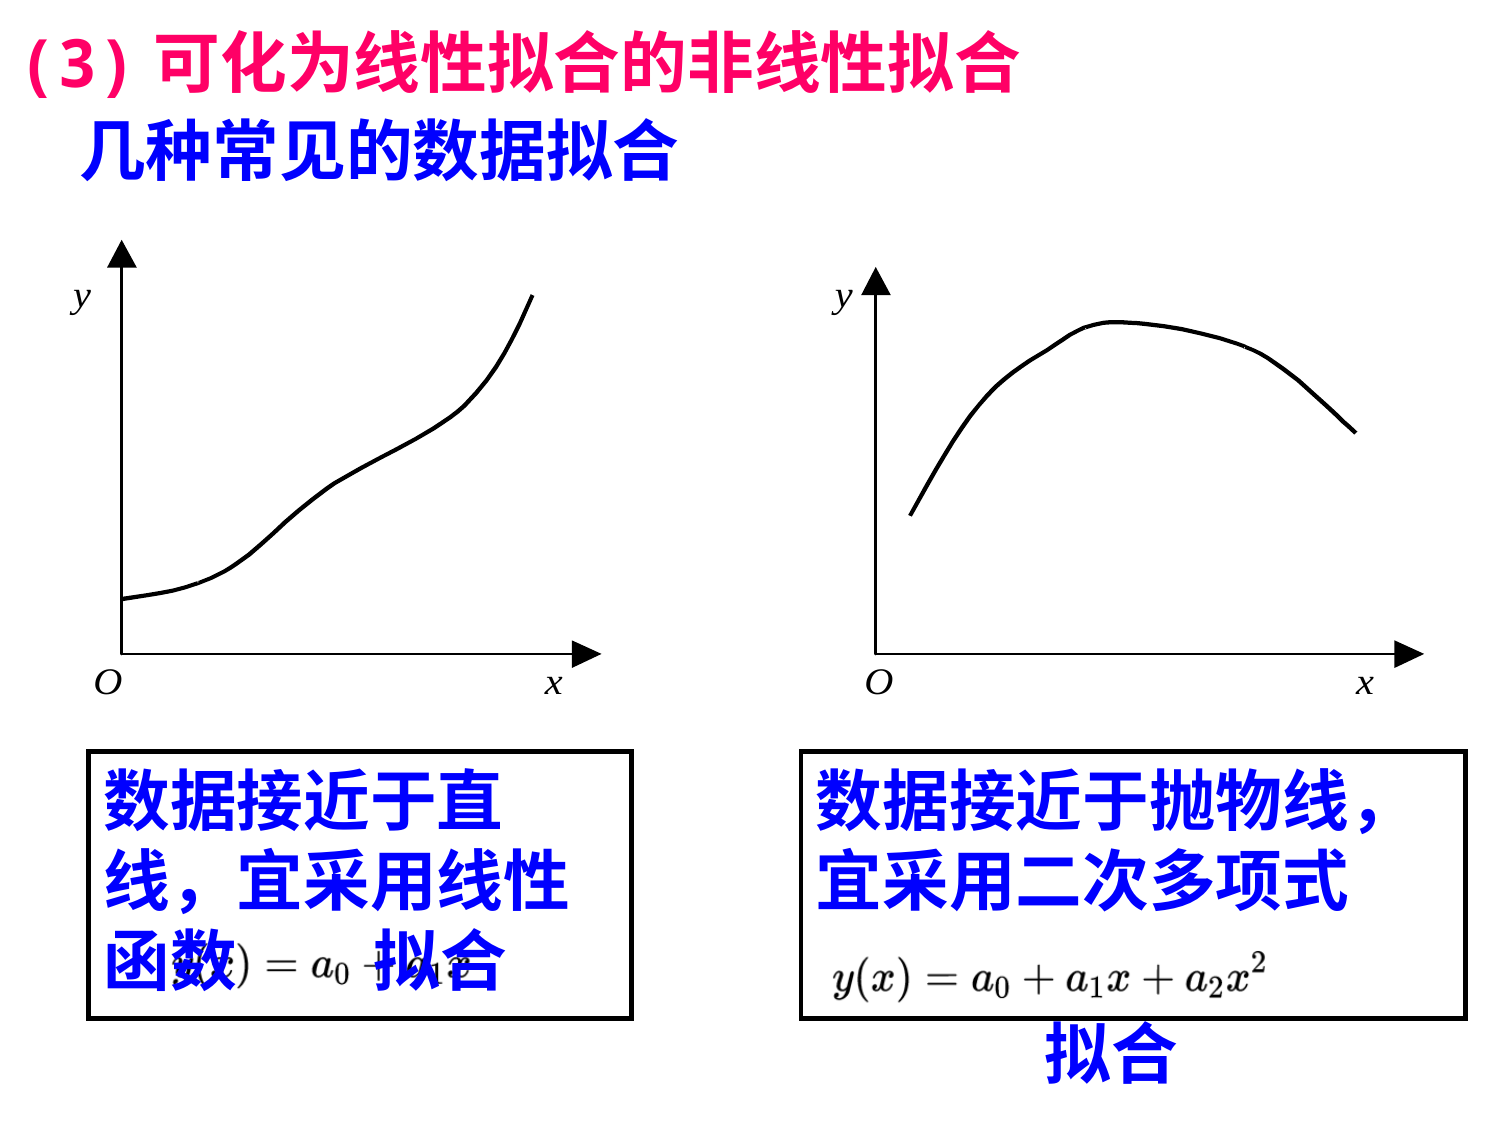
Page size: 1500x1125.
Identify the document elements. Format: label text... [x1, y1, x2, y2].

picture [825, 950, 1270, 1012]
picture [163, 936, 479, 1000]
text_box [53, 211, 1493, 736]
text_box 数据接近于直线，宜采用线性函数 拟合 [88, 751, 632, 1019]
text_box 数据接近于抛物线，宜采用二次多项式 拟合 [800, 751, 1466, 1019]
subtitle (3)可化为线性拟合的非线性拟合 几种常见的数据拟合 [2, 22, 1500, 212]
